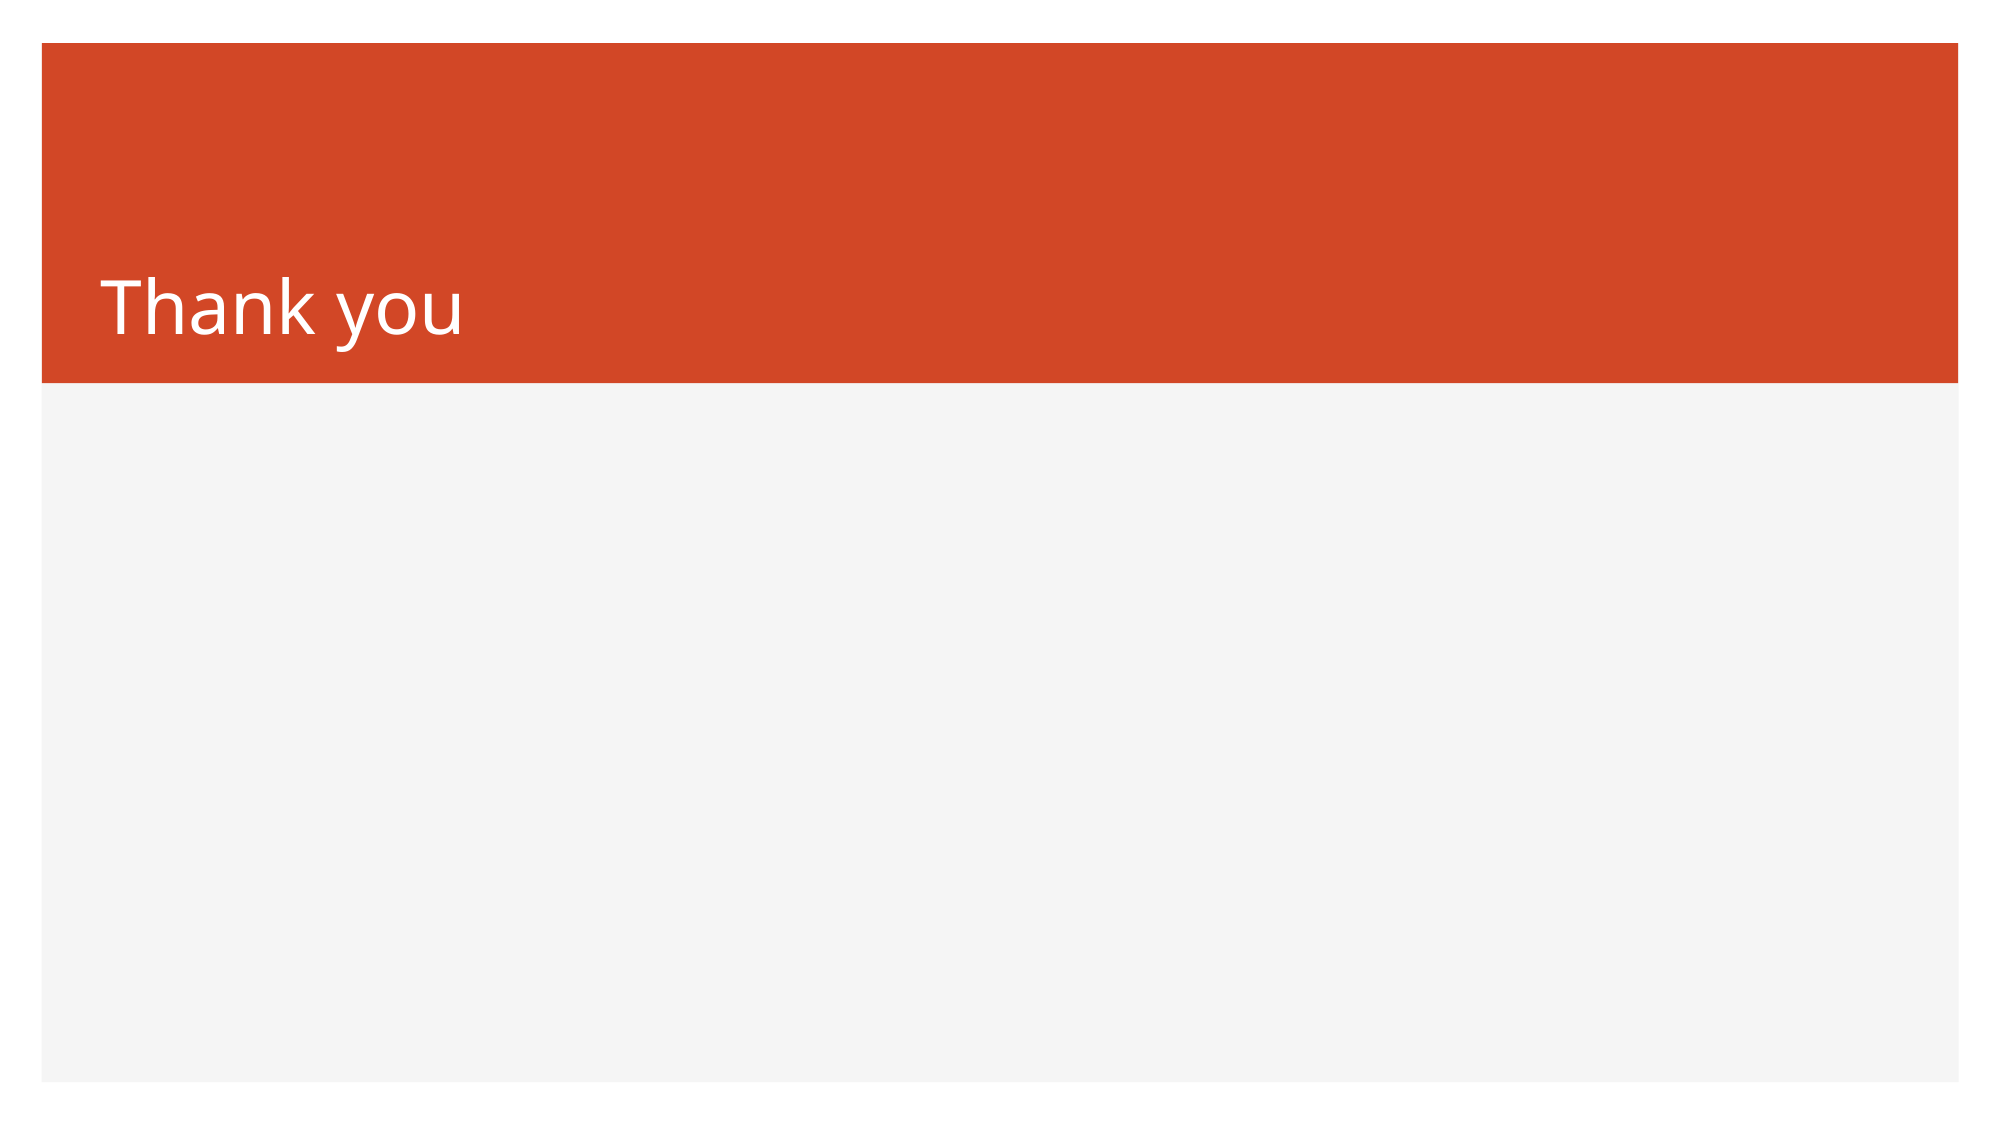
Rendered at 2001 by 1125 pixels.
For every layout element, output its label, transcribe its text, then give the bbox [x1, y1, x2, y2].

title Thank you [85, 251, 1214, 357]
